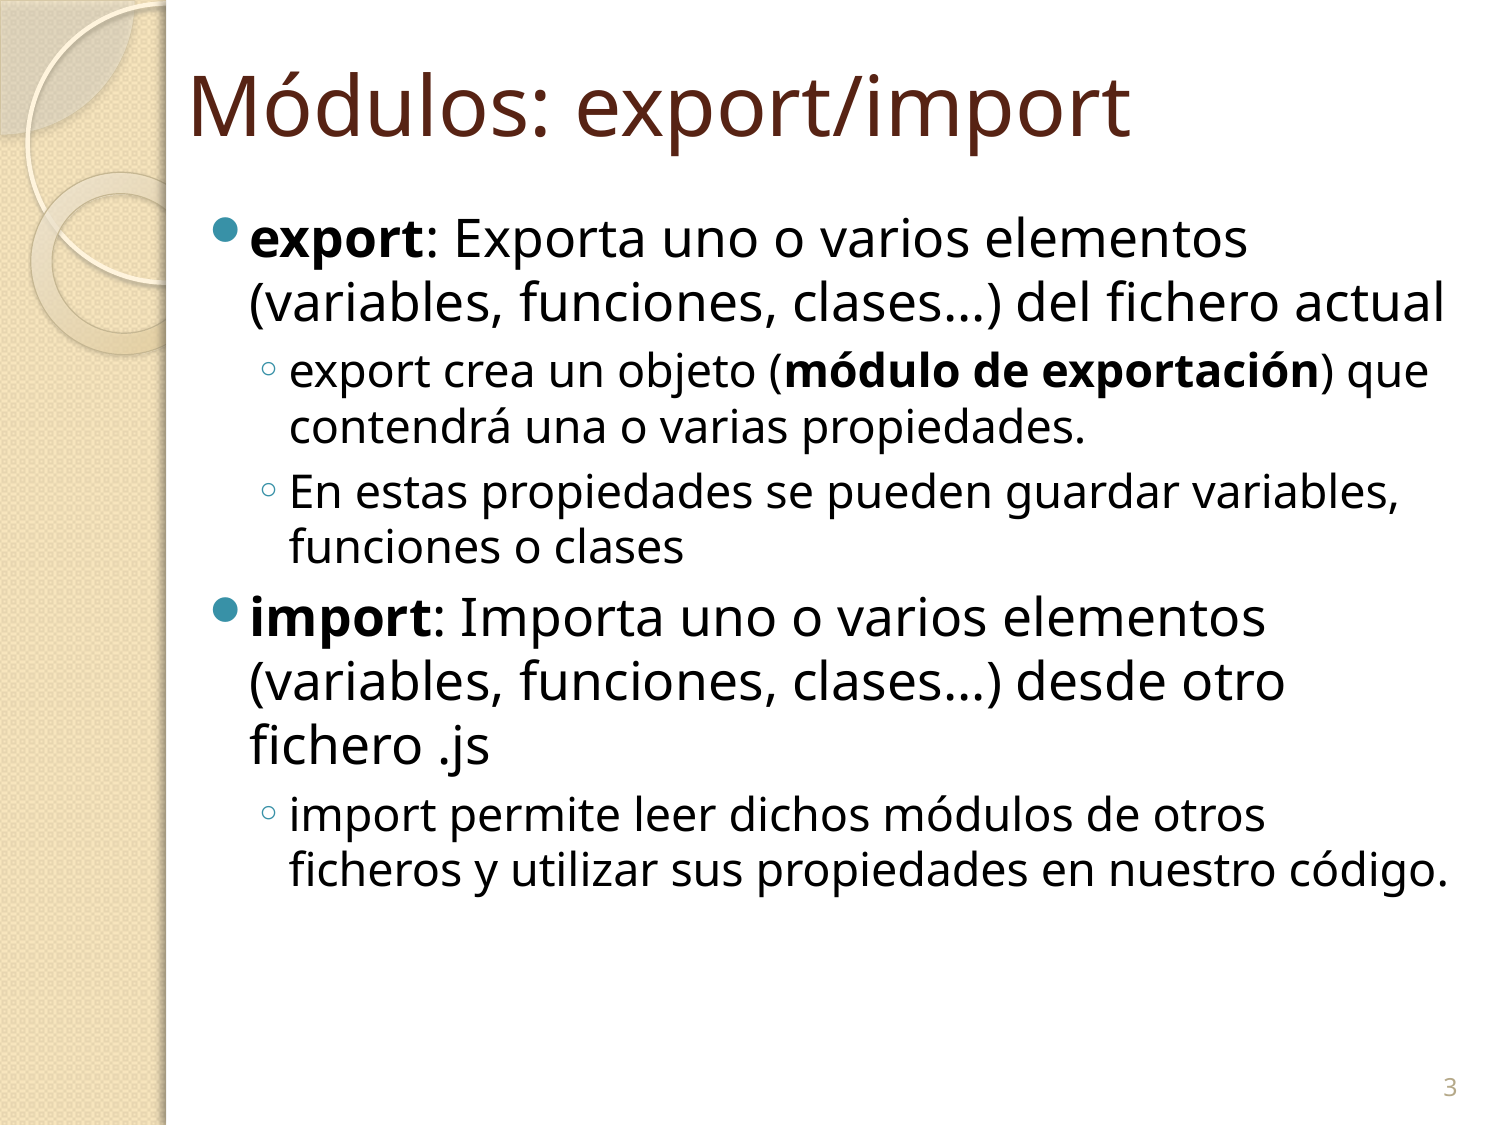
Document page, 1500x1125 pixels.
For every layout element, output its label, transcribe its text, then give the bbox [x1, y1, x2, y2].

list export: Exporta uno o varios elementos (variables, funciones, clases...) del fichero actual export crea un objeto (módulo de exportación) que contendrá una o varias propiedades. En estas propiedades se pueden guardar variables, funciones o clases import: Importa uno o varios elementos (variables, funciones, clases...) desde otro fichero .js import permite leer dichos módulos de otros ficheros y utilizar sus propiedades en nuestro código. [183, 196, 1466, 1025]
title Módulos: export/import [171, 45, 1466, 161]
slide_number 3 [1413, 1034, 1488, 1113]
